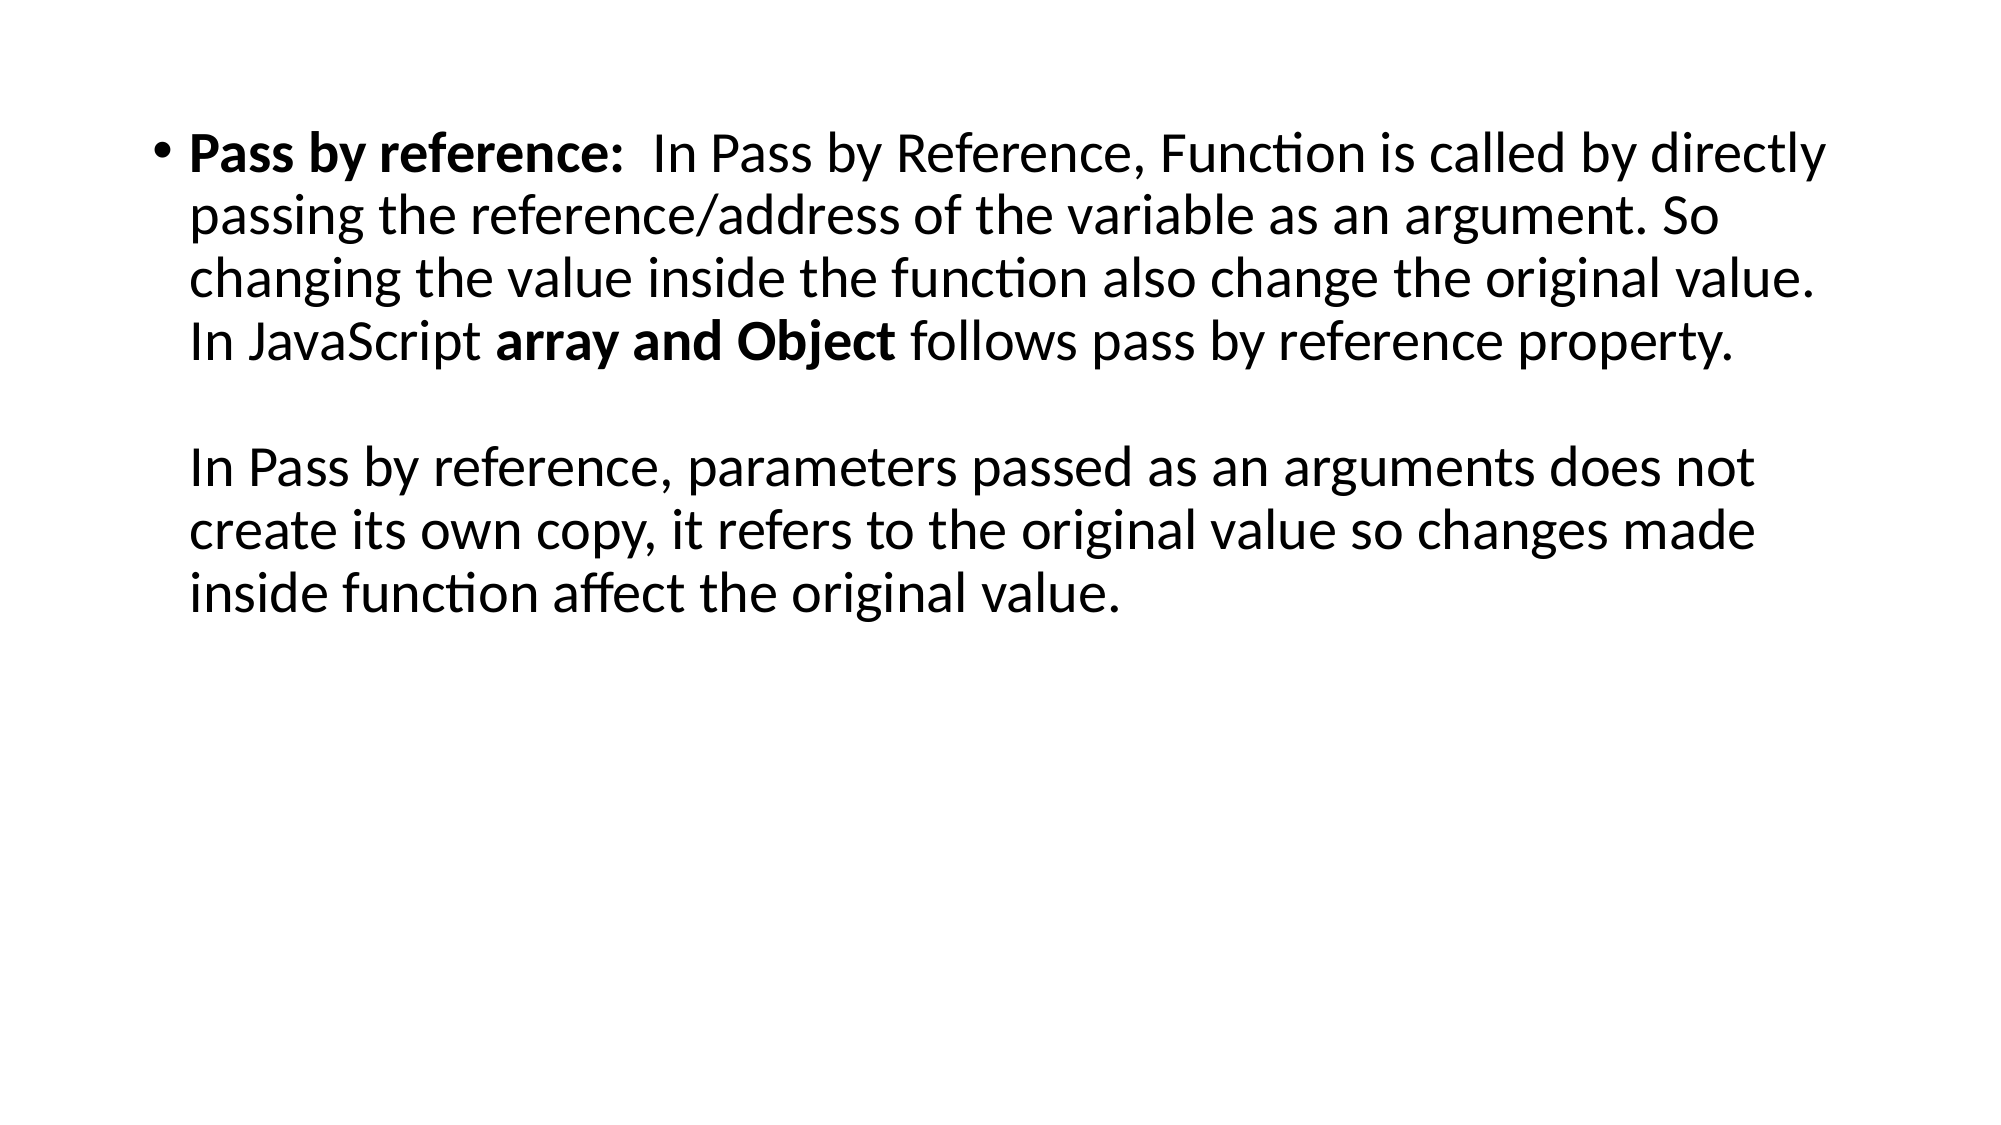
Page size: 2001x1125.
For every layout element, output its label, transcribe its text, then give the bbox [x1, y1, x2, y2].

list Pass by reference: In Pass by Reference, Function is called by directly passing the reference/address of the variable as an argument. So changing the value inside the function also change the original value. In JavaScript array and Object follows pass by reference property. In Pass by reference, parameters passed as an arguments does not create its own copy, it refers to the original value so changes made inside function affect the original value. [137, 114, 1863, 828]
